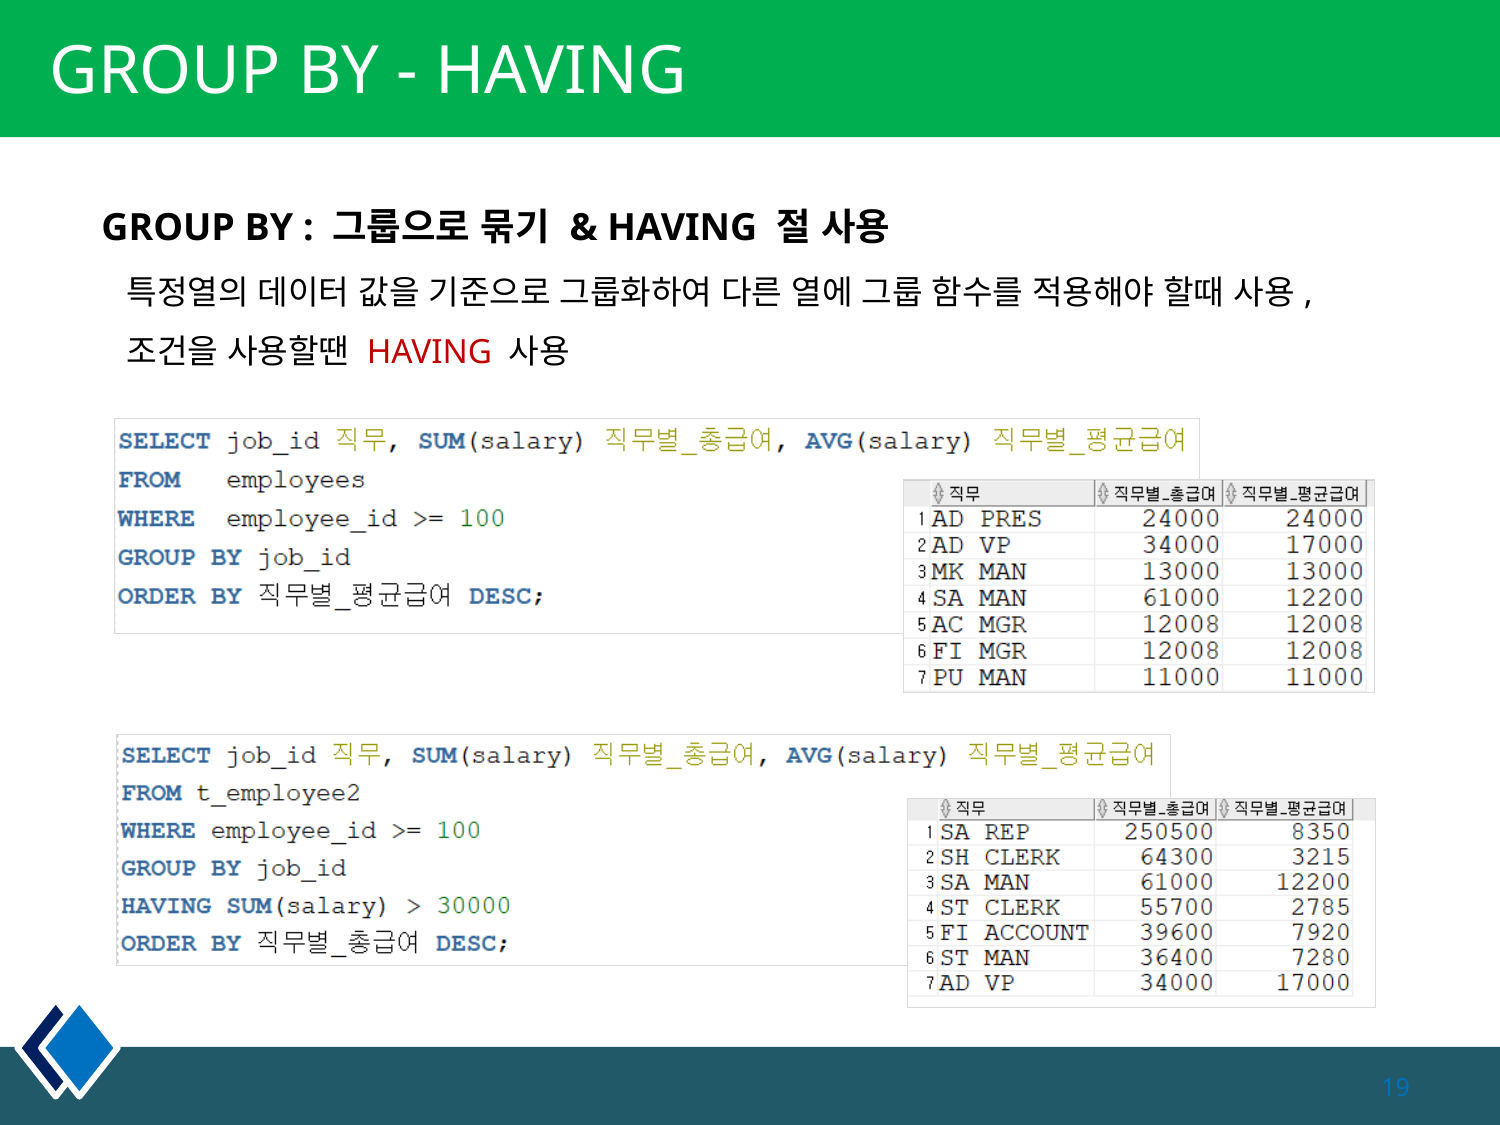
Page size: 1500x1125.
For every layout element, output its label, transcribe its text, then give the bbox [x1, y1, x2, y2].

text_box GROUP BY : 그룹으로 묶기 & HAVING 절 사용 [76, 172, 1069, 256]
picture [116, 734, 1376, 1008]
slide_number 19 [1340, 1058, 1425, 1119]
picture [114, 418, 1375, 693]
title GROUP BY - HAVING [0, 0, 939, 138]
text_box 특정열의 데이터 값을 기준으로 그룹화하여 다른 열에 그룹 함수를 적용해야 할때 사용, 조건을 사용할땐 HAVING 사용 [112, 243, 1400, 378]
